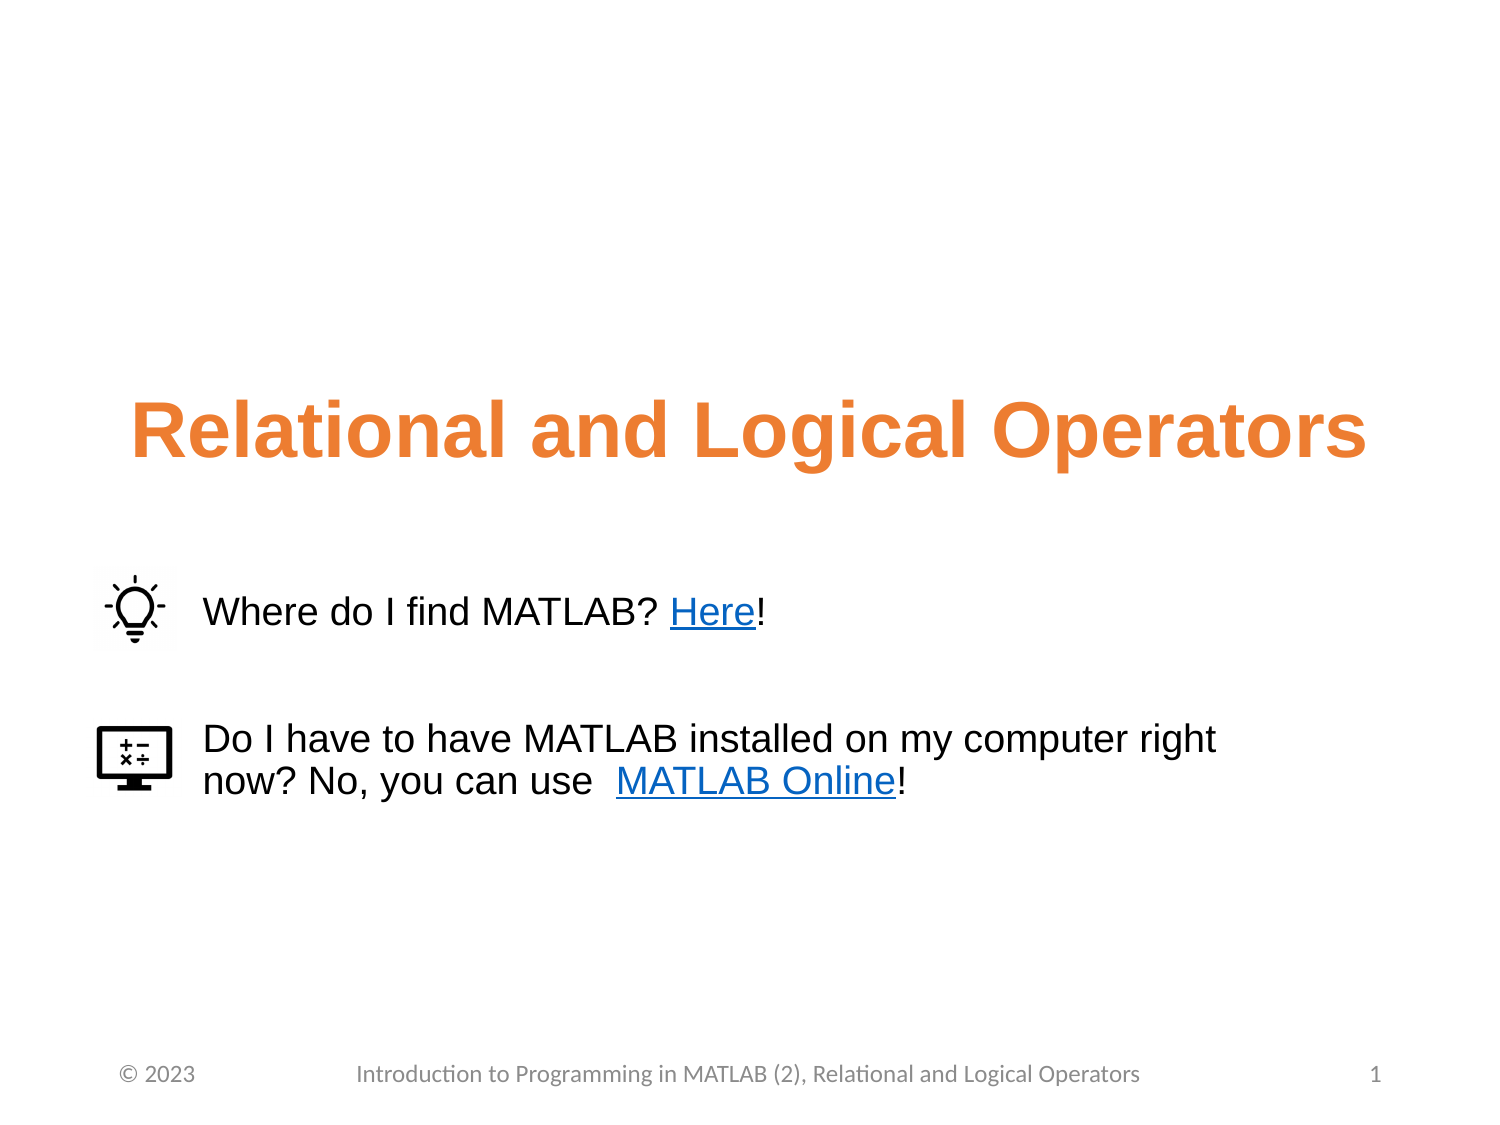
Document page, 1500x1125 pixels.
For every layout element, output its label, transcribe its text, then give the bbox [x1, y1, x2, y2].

picture [86, 718, 182, 797]
picture [93, 566, 177, 652]
title Relational and Logical Operators [112, 184, 1388, 576]
subtitle Where do I find MATLAB? Here! Do I have to have MATLAB installed on my computer right now? No, you can use MATLAB Online! [187, 583, 1313, 1042]
footer Introduction to Programming in MATLAB (2), Relational and Logical Operators [276, 1042, 1059, 1103]
slide_number 1 [1059, 1042, 1397, 1103]
slide_number © 2023 [103, 1042, 276, 1103]
